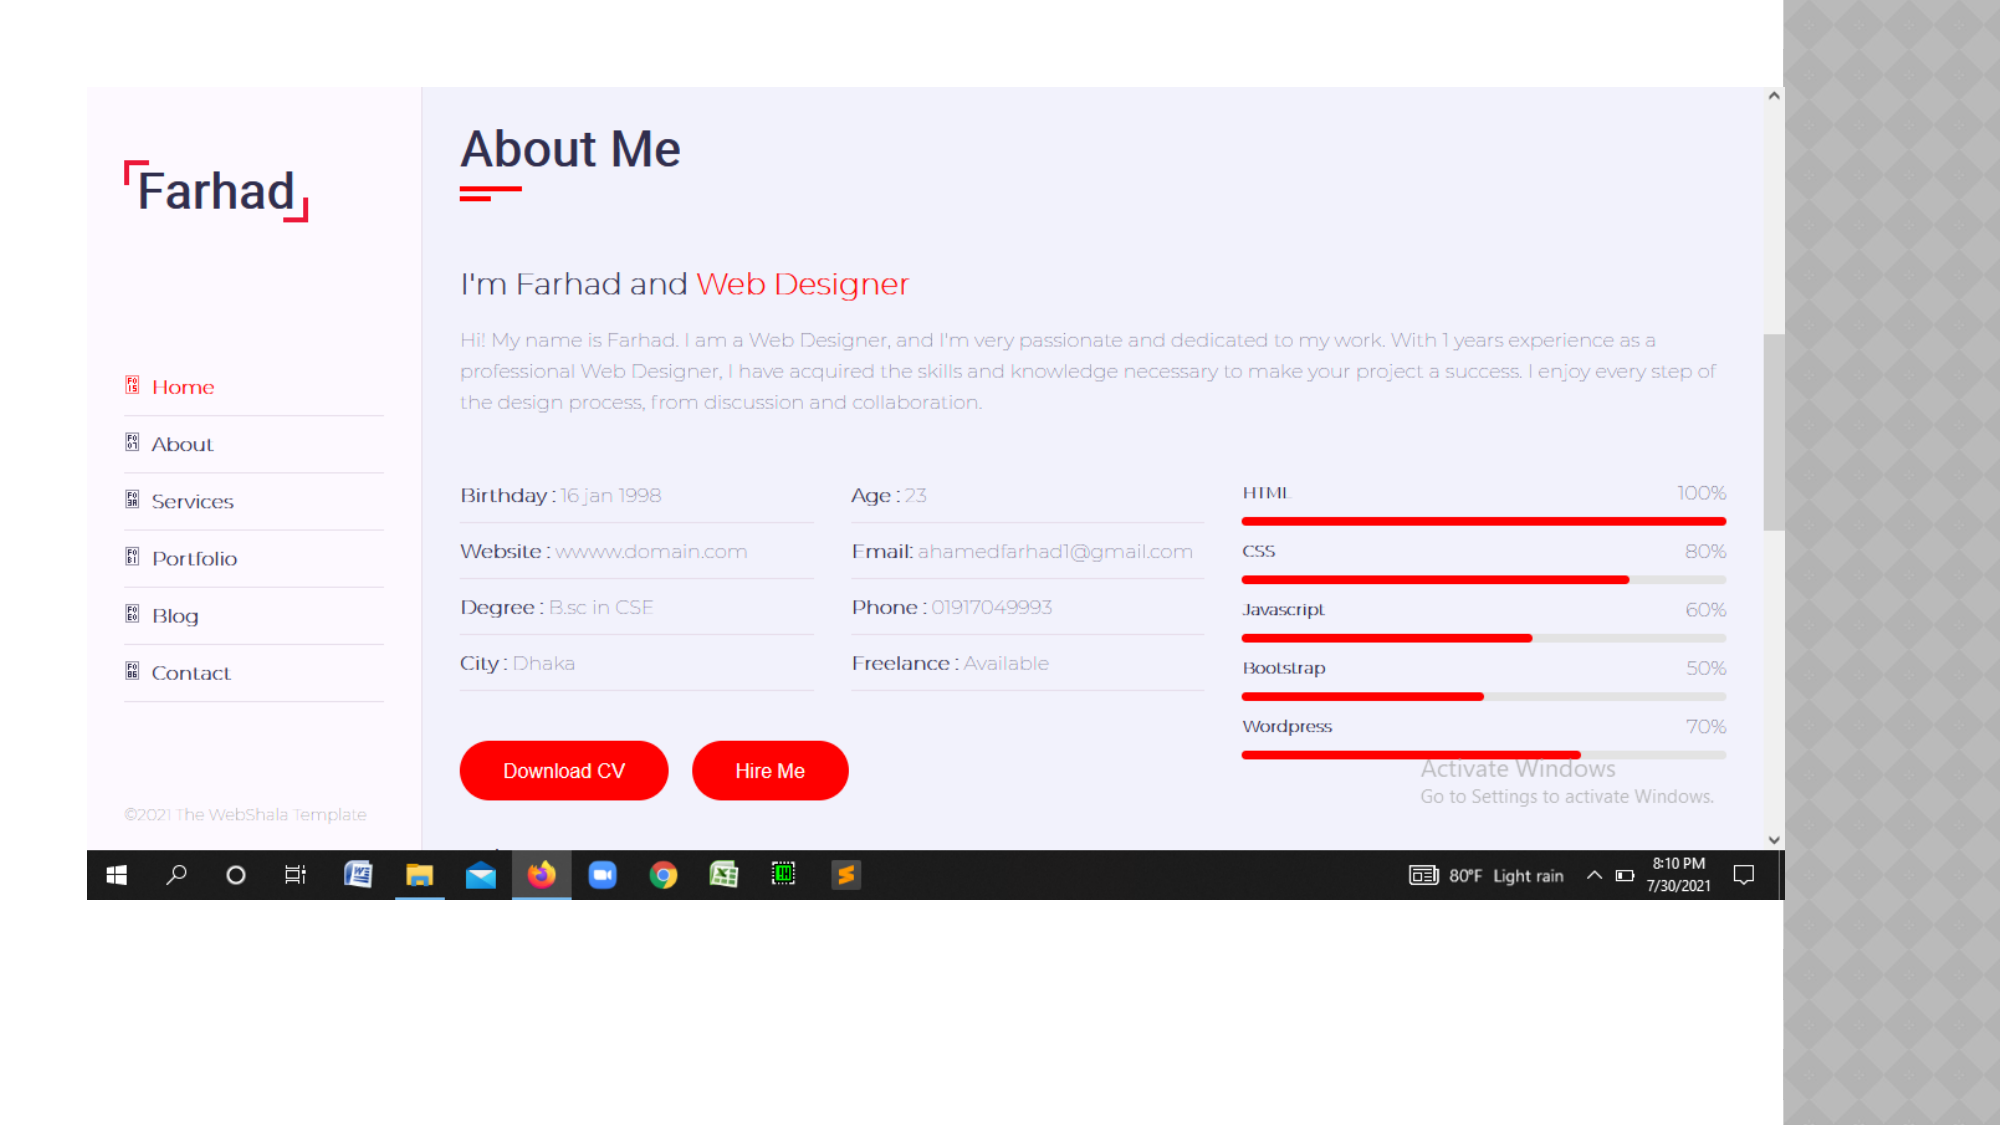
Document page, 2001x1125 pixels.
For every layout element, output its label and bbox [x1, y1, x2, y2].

picture [87, 87, 1785, 901]
